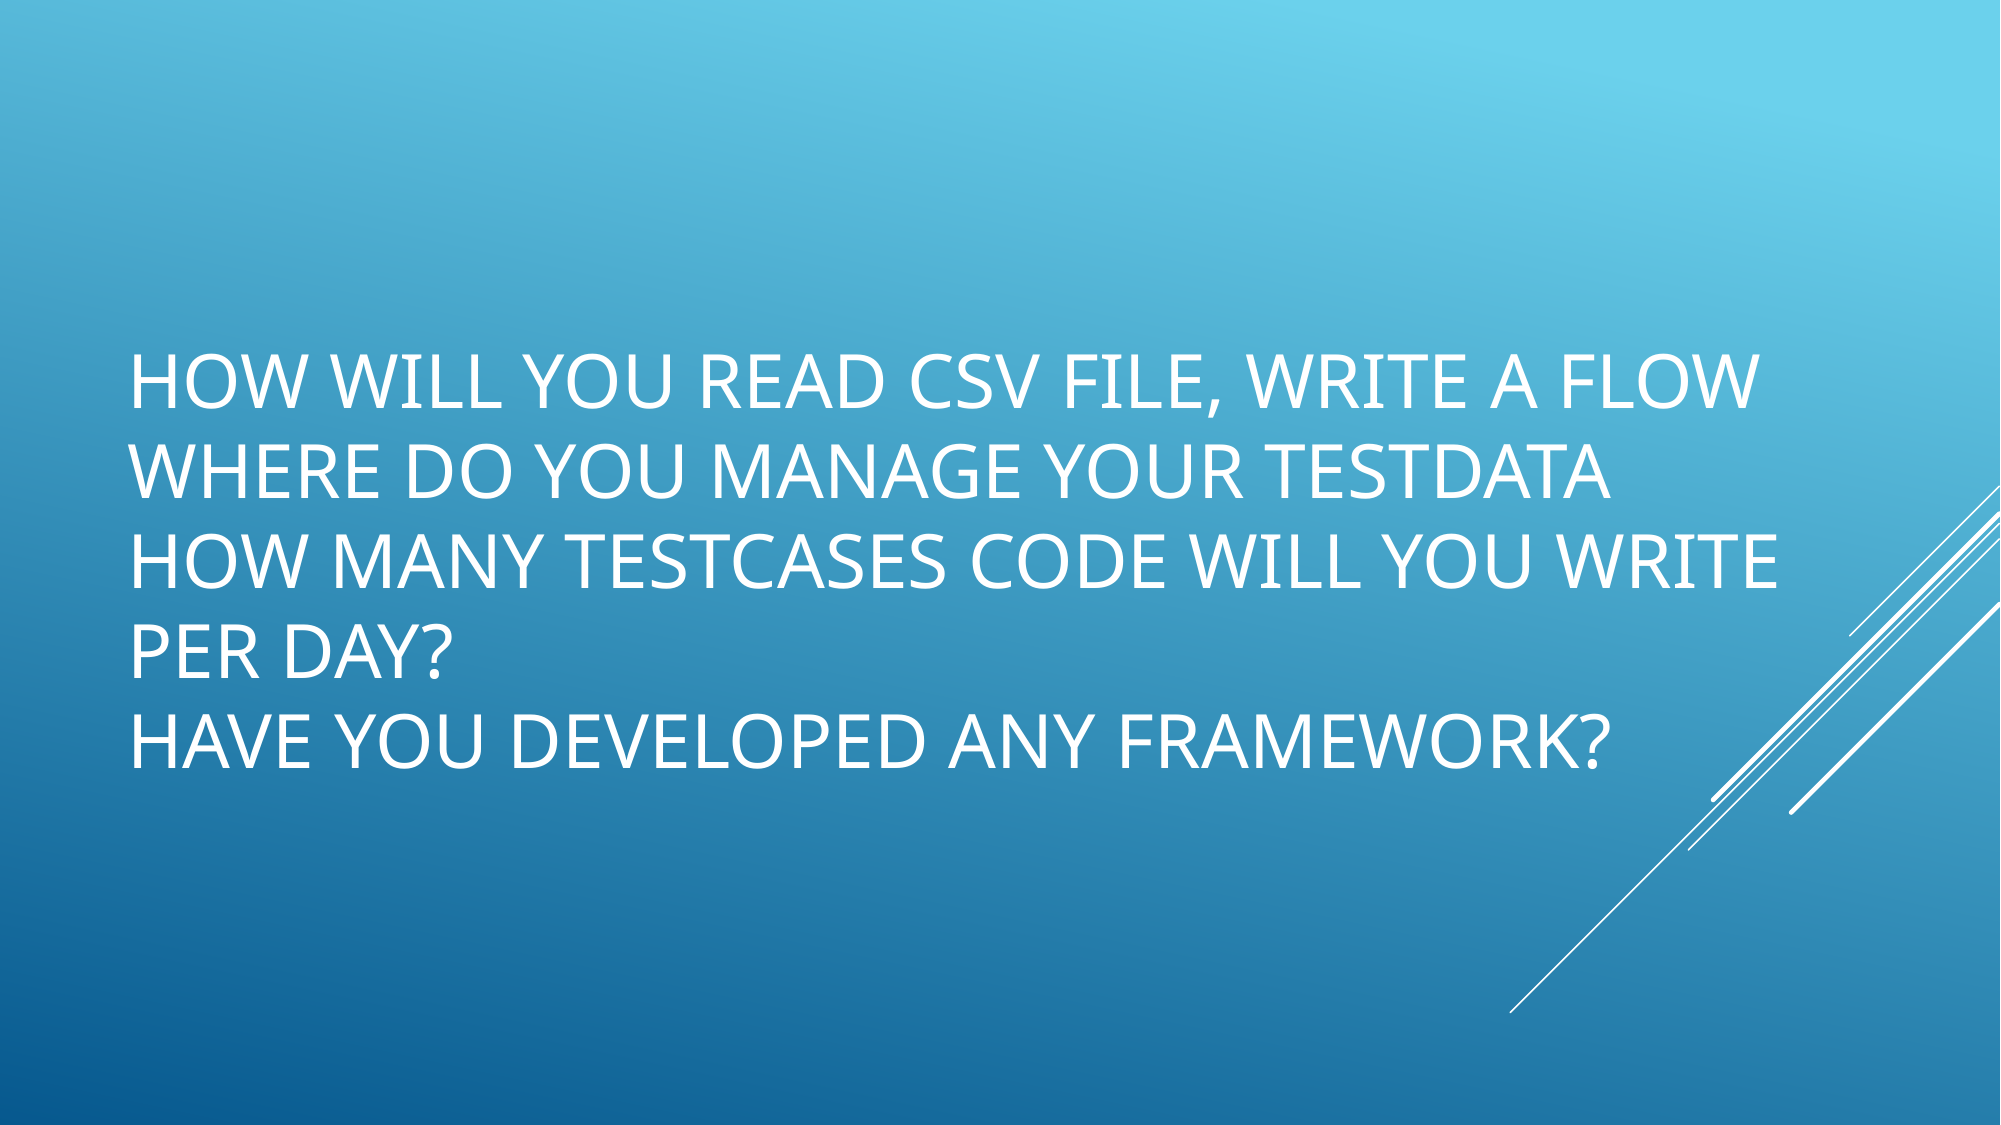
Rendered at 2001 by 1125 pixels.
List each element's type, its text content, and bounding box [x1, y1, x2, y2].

title how will you read csv file, write a flow where do you manage your testData how many testcases code will you write per day? have you developed any framework? [112, 99, 1890, 1017]
